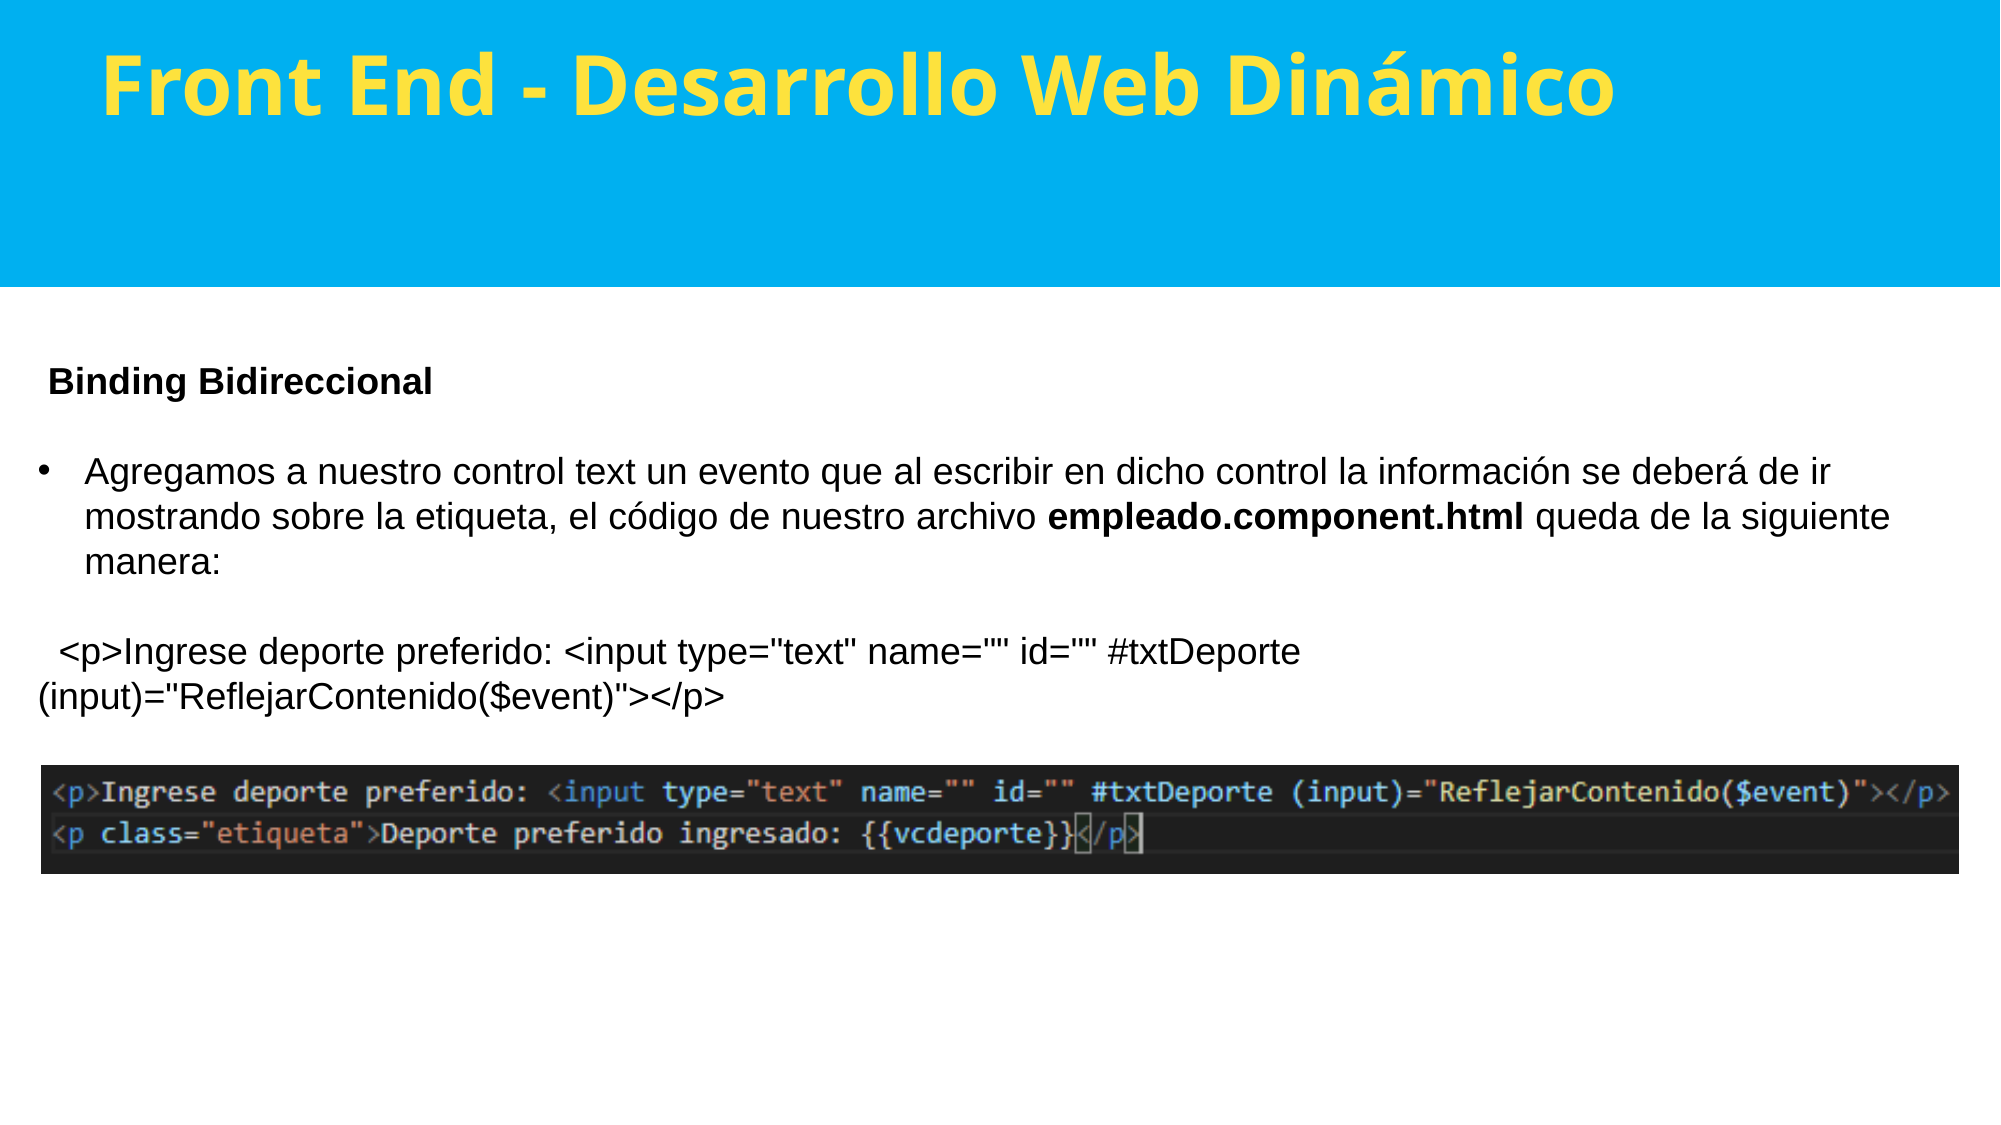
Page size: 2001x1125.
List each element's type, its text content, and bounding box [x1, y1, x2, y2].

text_box Front End - Desarrollo Web Dinámico [92, 24, 1901, 222]
picture [41, 765, 1959, 874]
text_box Binding Bidireccional Agregamos a nuestro control text un evento que al escribir en dicho control la información se deberá de ir mostrando sobre la etiqueta, el código de nuestro archivo empleado.component.html queda de la siguiente manera: <p>Ingrese deporte preferido: <input type="text" name="" id="" #txtDeporte (input)="ReflejarContenido($event)"></p> [17, 286, 1964, 833]
text_box [0, 0, 2000, 287]
